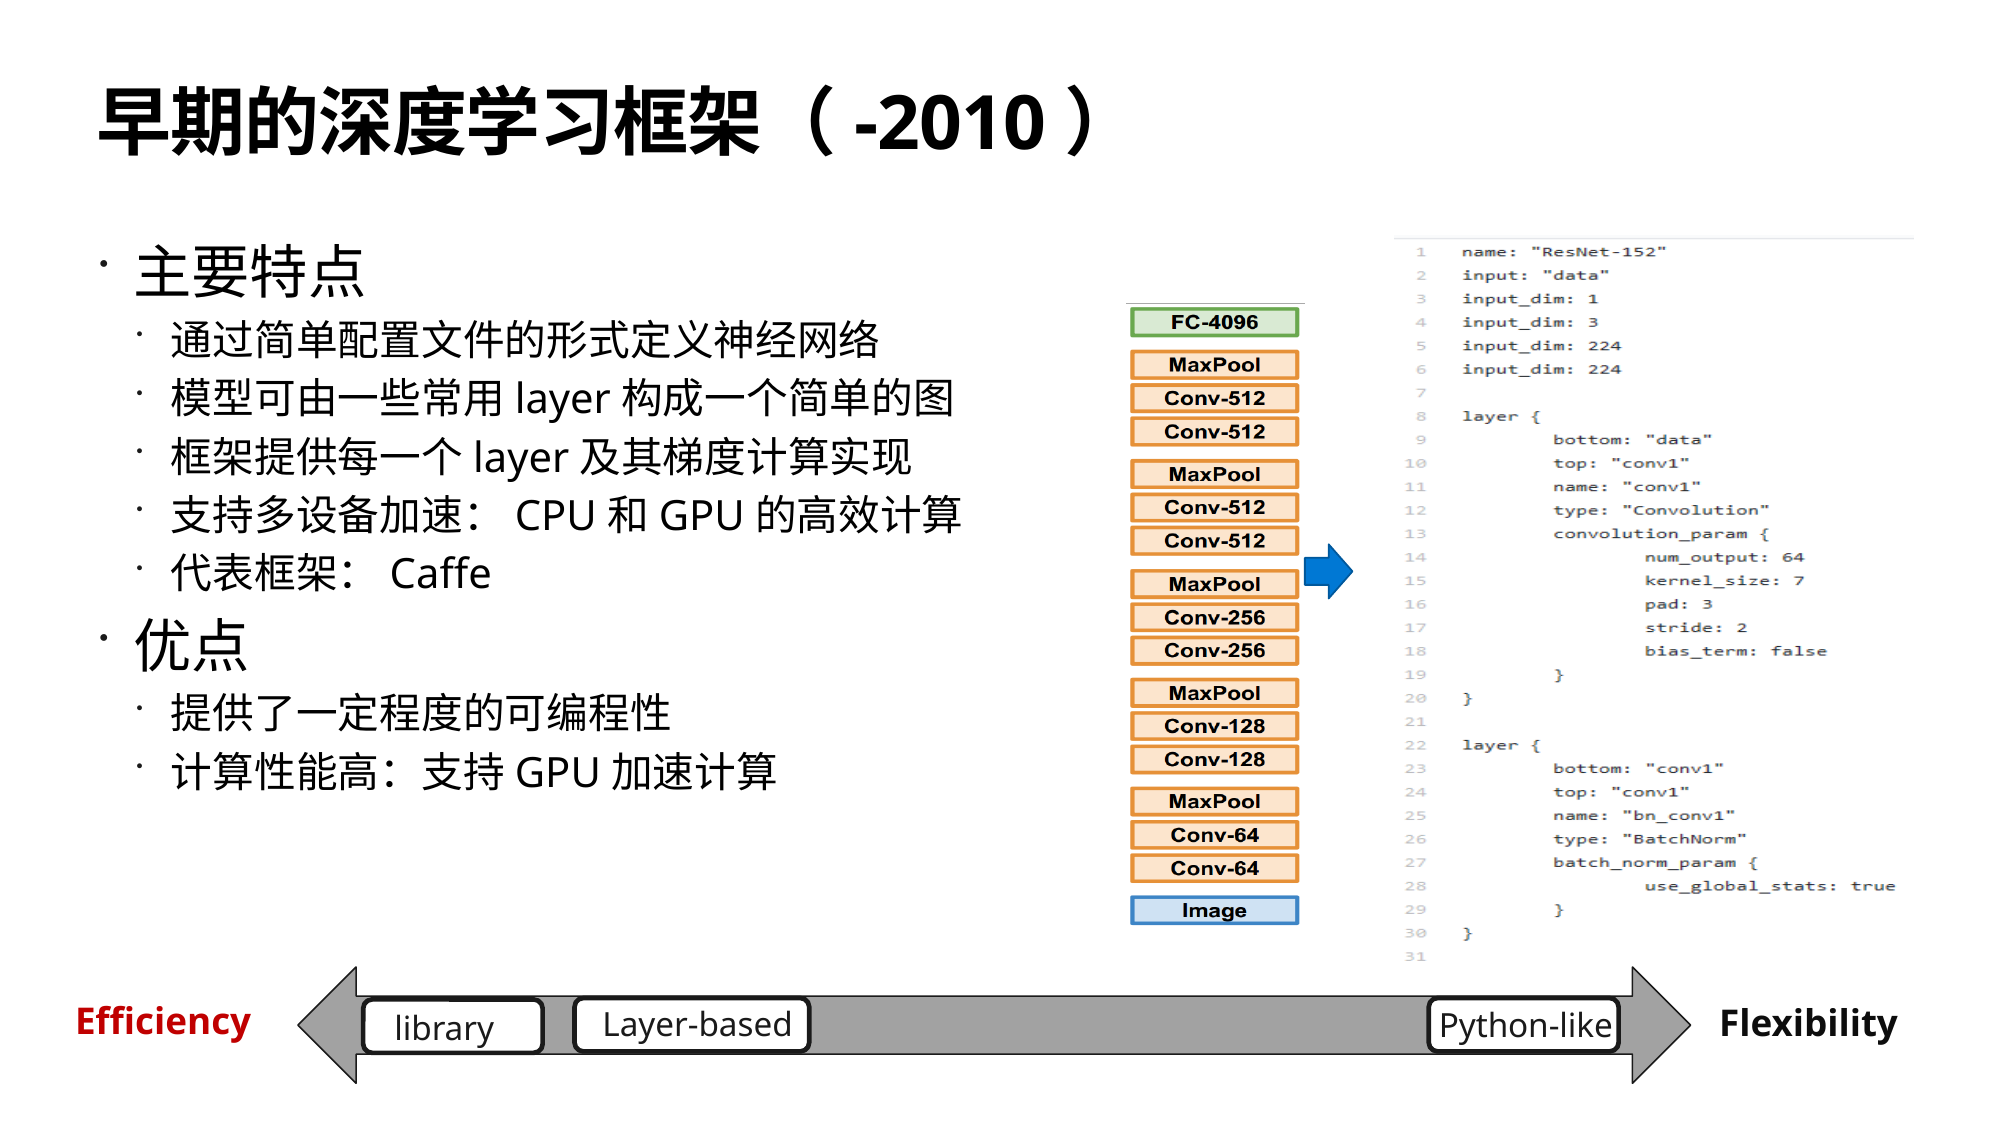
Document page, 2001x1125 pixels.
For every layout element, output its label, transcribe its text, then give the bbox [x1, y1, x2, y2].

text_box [1304, 235, 1914, 962]
title 早期的深度学习框架（-2010） [96, 75, 1904, 166]
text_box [64, 966, 1909, 1084]
picture [1126, 303, 1304, 931]
list 主要特点 通过简单配置文件的形式定义神经网络 模型可由一些常用layer构成一个简单的图 框架提供每一个layer及其梯度计算实现 支持多设备加速：CPU和GPU的高效计算 代表框架：Caffe 优点 提供了一定程度的可编程性 计算性能高：支持GPU加速计算 [95, 235, 1127, 816]
